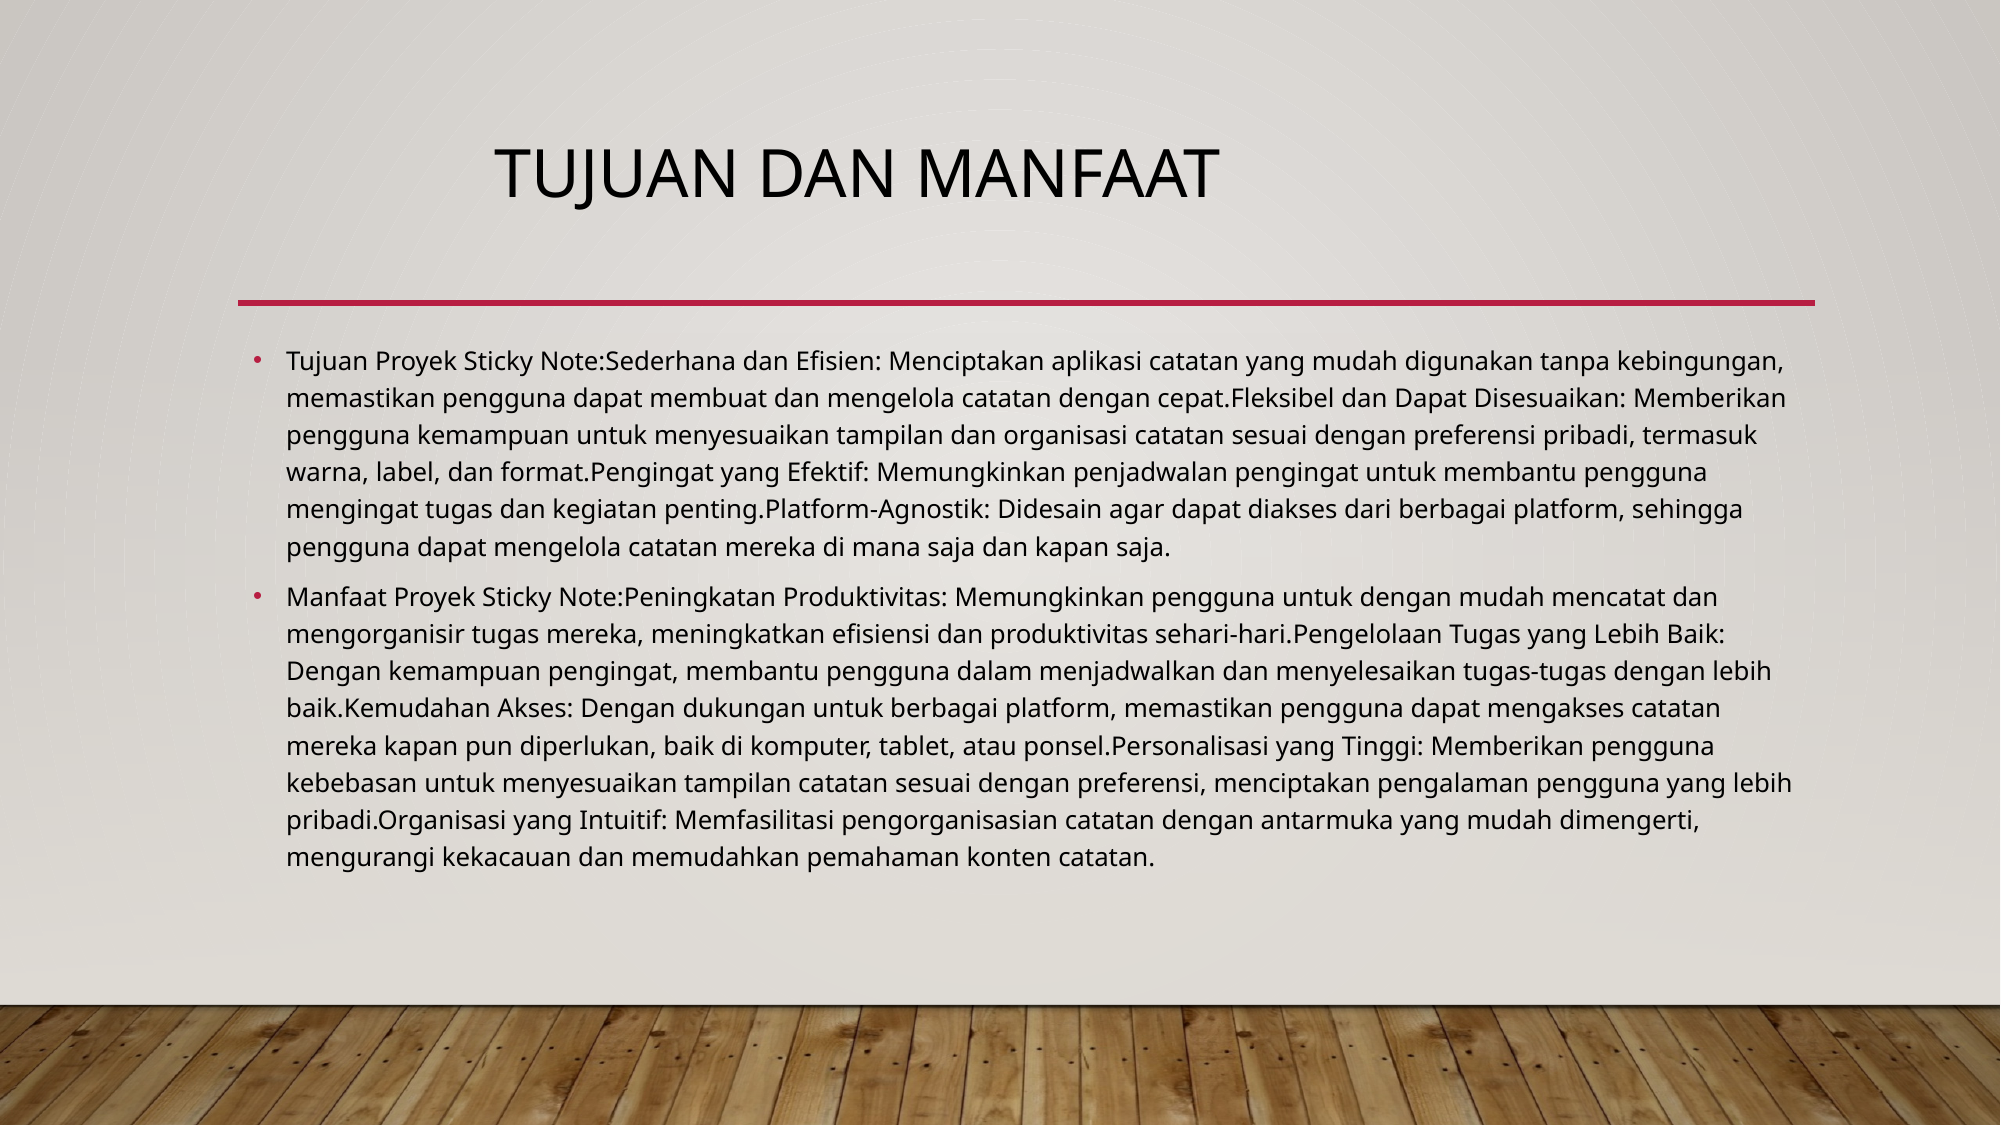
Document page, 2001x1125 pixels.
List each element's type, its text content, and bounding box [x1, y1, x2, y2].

title Tujuan dan manfaat [238, 131, 1814, 305]
picture [0, 1005, 2000, 1125]
list Tujuan Proyek Sticky Note:Sederhana dan Efisien: Menciptakan aplikasi catatan yang mudah digunakan tanpa kebingungan, memastikan pengguna dapat membuat dan mengelola catatan dengan cepat.Fleksibel dan Dapat Disesuaikan: Memberikan pengguna kemampuan untuk menyesuaikan tampilan dan organisasi catatan sesuai dengan preferensi pribadi, termasuk warna, label, dan format.Pengingat yang Efektif: Memungkinkan penjadwalan pengingat untuk membantu pengguna mengingat tugas dan kegiatan penting.Platform-Agnostik: Didesain agar dapat diakses dari berbagai platform, sehingga pengguna dapat mengelola catatan mereka di mana saja dan kapan saja. Manfaat Proyek Sticky Note:Peningkatan Produktivitas: Memungkinkan pengguna untuk dengan mudah mencatat dan mengorganisir tugas mereka, meningkatkan efisiensi dan produktivitas sehari-hari.Pengelolaan Tugas yang Lebih Baik: Dengan kemampuan pengingat, membantu pengguna dalam menjadwalkan dan menyelesaikan tugas-tugas dengan lebih baik.Kemudahan Akses: Dengan dukungan untuk berbagai platform, memastikan pengguna dapat mengakses catatan mereka kapan pun diperlukan, baik di komputer, tablet, atau ponsel.Personalisasi yang Tinggi: Memberikan pengguna kebebasan untuk menyesuaikan tampilan catatan sesuai dengan preferensi, menciptakan pengalaman pengguna yang lebih pribadi.Organisasi yang Intuitif: Memfasilitasi pengorganisasian catatan dengan antarmuka yang mudah dimengerti, mengurangi kekacauan dan memudahkan pemahaman konten catatan. [238, 330, 1814, 897]
